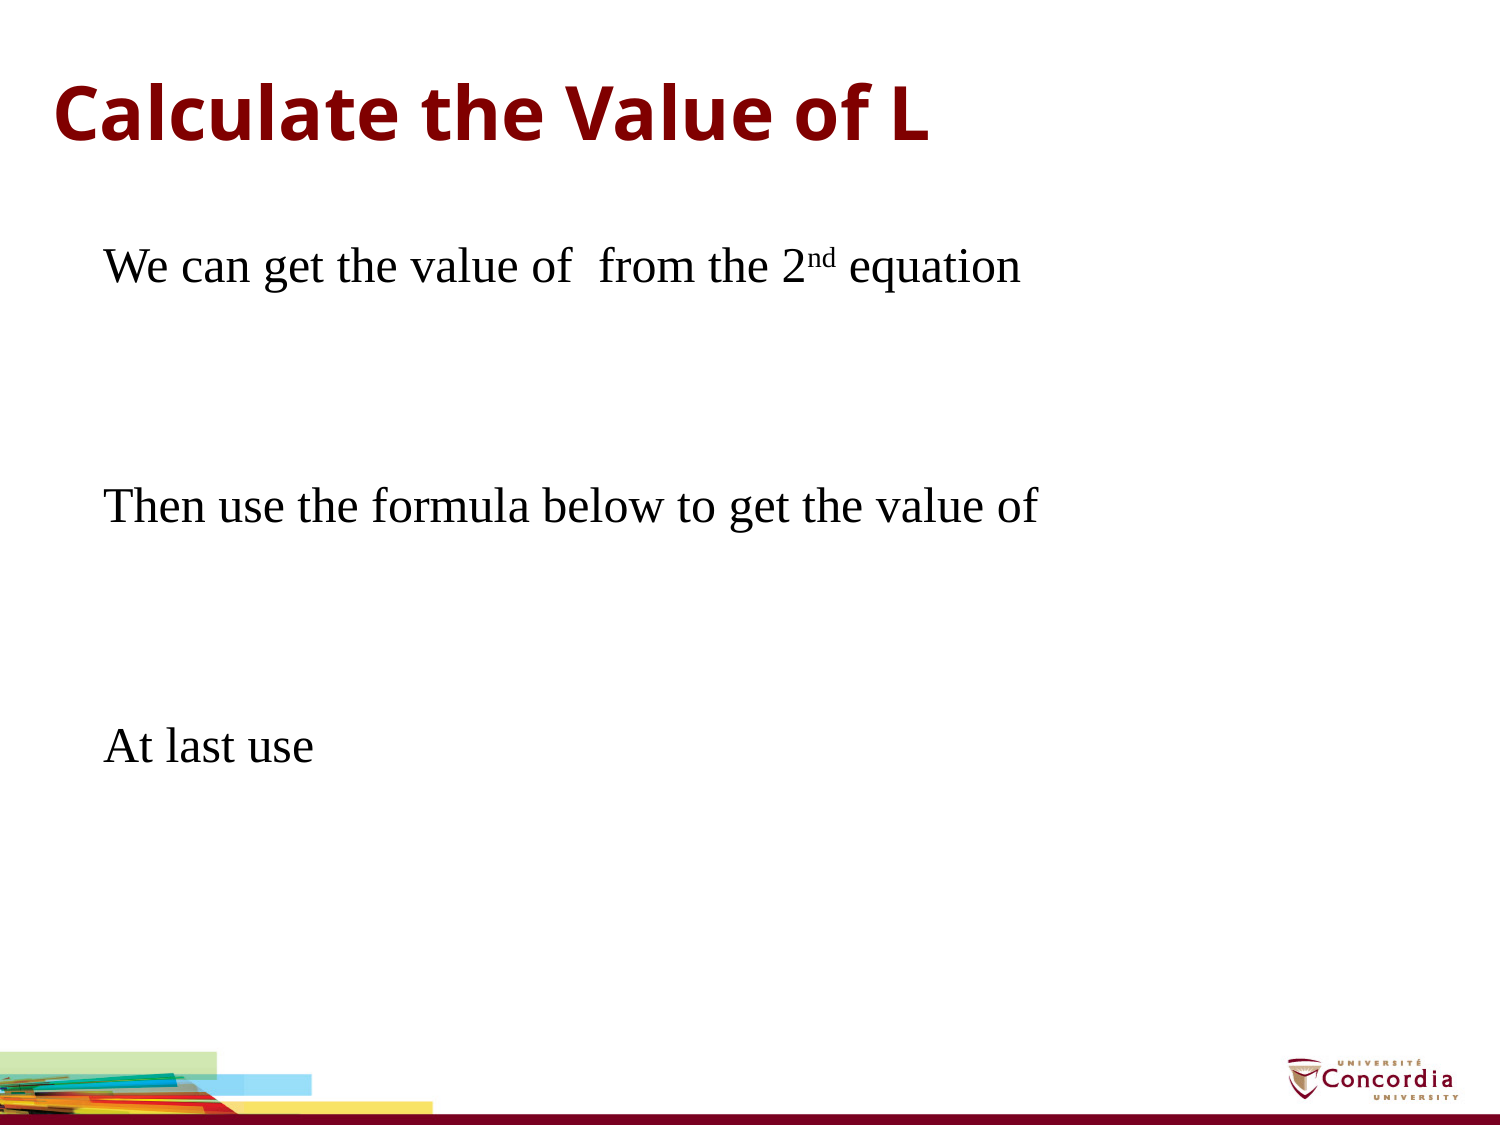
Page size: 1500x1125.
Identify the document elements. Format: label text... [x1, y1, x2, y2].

text_box Calculate the Value of L [37, 58, 966, 254]
picture [0, 0, 1500, 1125]
